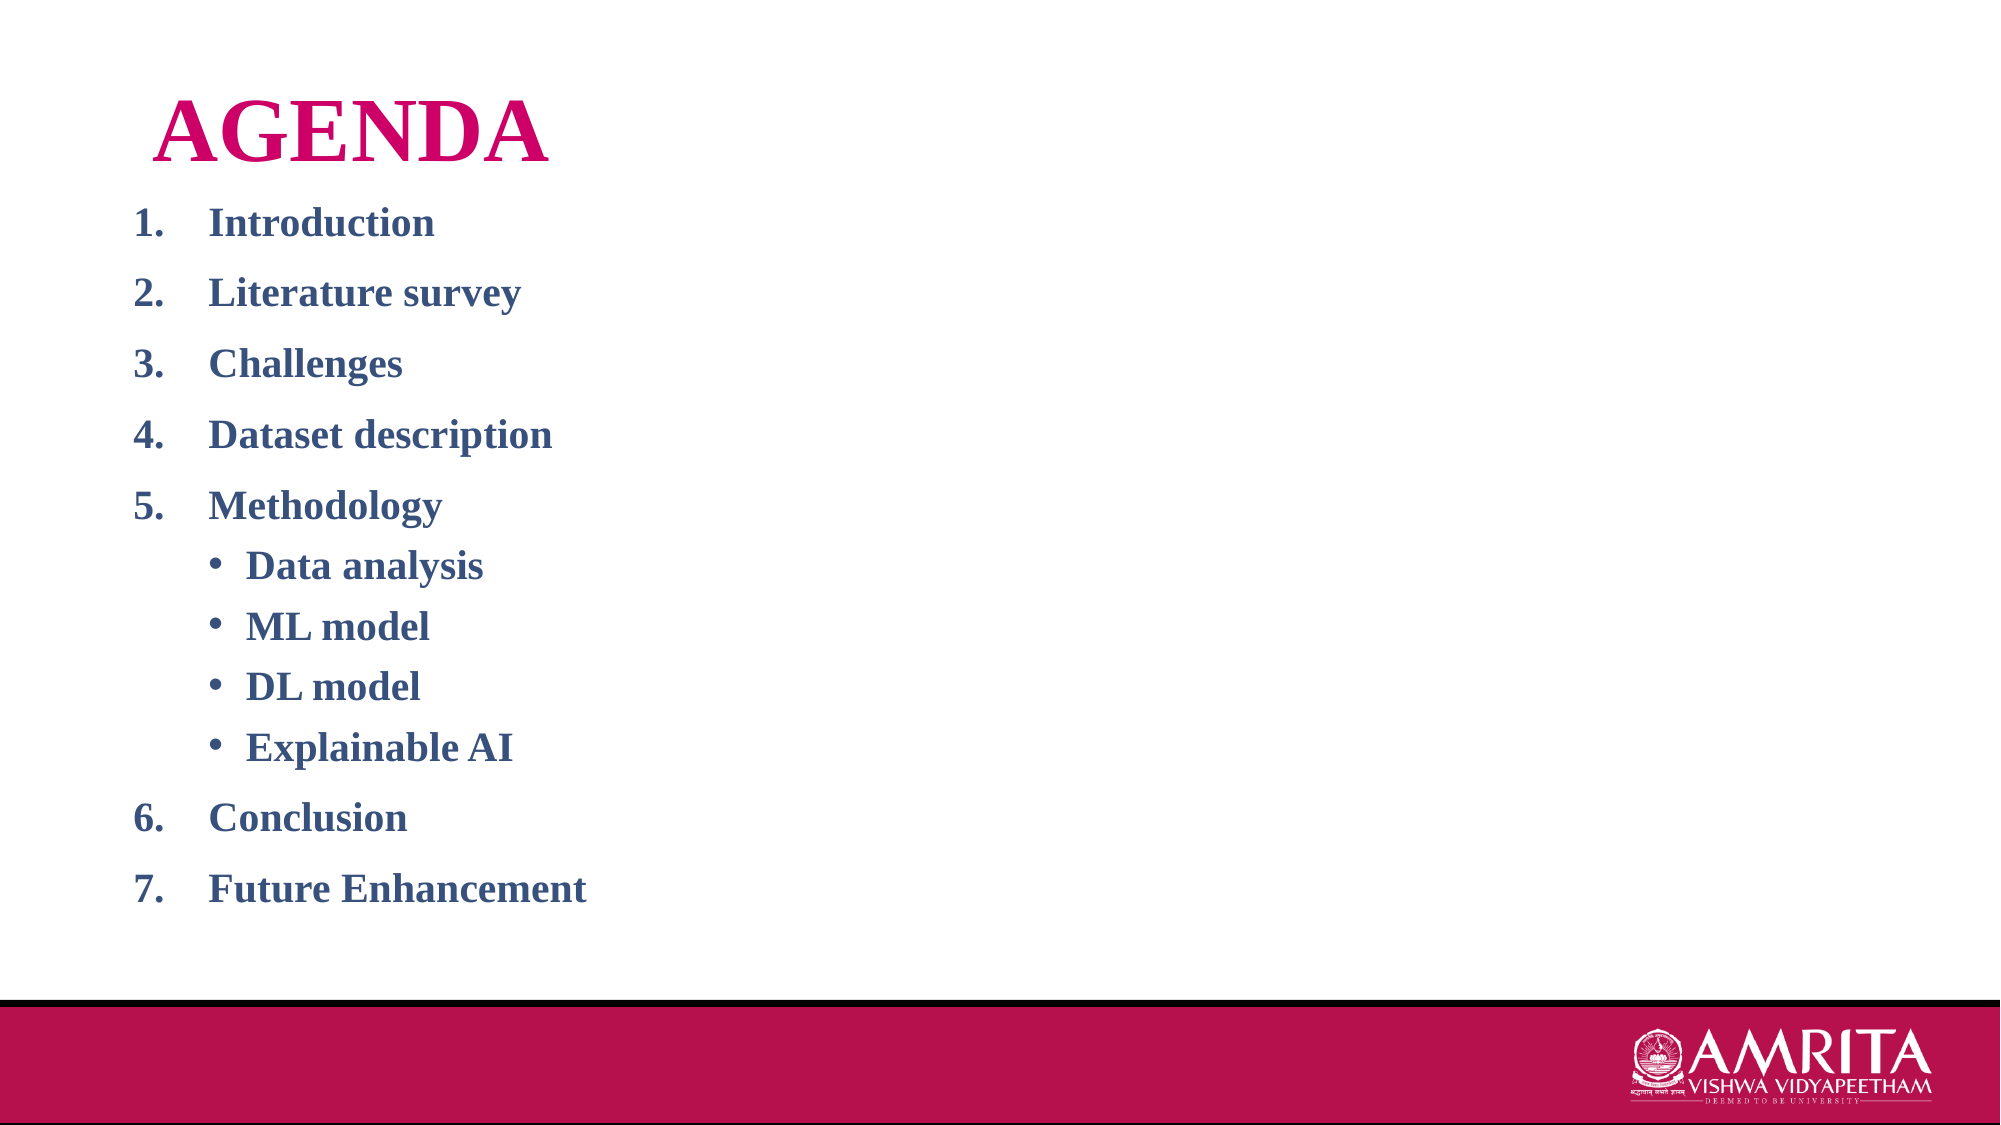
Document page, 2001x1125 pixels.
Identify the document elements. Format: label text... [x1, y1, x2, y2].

title AGENDA [137, 59, 1863, 203]
picture [1622, 1011, 1940, 1113]
list Introduction Literature survey Challenges Dataset description Methodology Data analysis ML model DL model Explainable AI Conclusion Future Enhancement [118, 186, 1844, 937]
